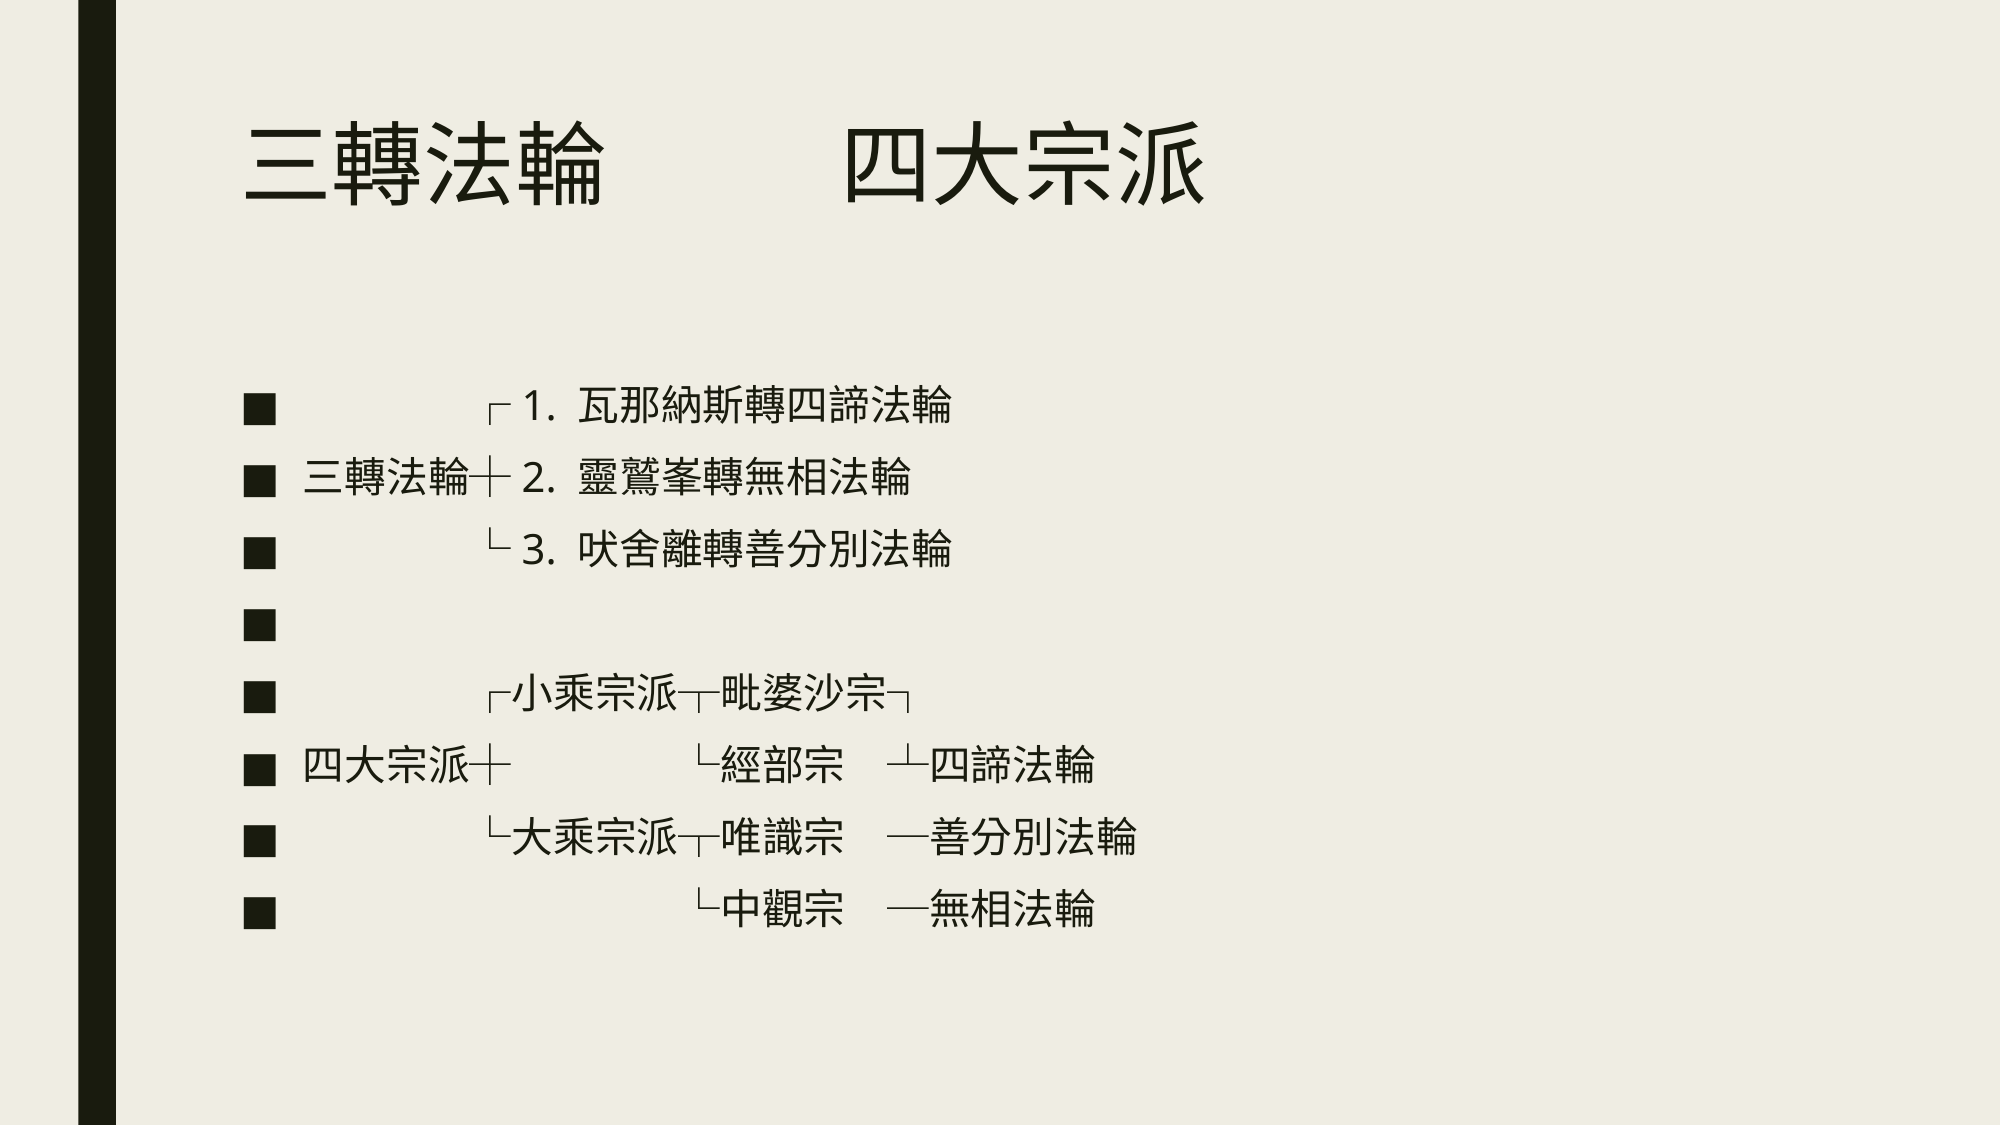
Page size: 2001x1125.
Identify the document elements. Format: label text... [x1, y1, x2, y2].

list ┌1. 瓦那納斯轉四諦法輪 三轉法輪┼2. 靈鷲峯轉無相法輪 └3. 吠舍離轉善分別法輪 ┌小乘宗派┬毗婆沙宗┐ 四大宗派┼ └經部宗 ┴四諦法輪 └大乘宗派┬唯識宗 ─善分別法輪 └中觀宗 ─無相法輪 [225, 375, 1800, 963]
title 三轉法輪 四大宗派 [225, 112, 1800, 357]
